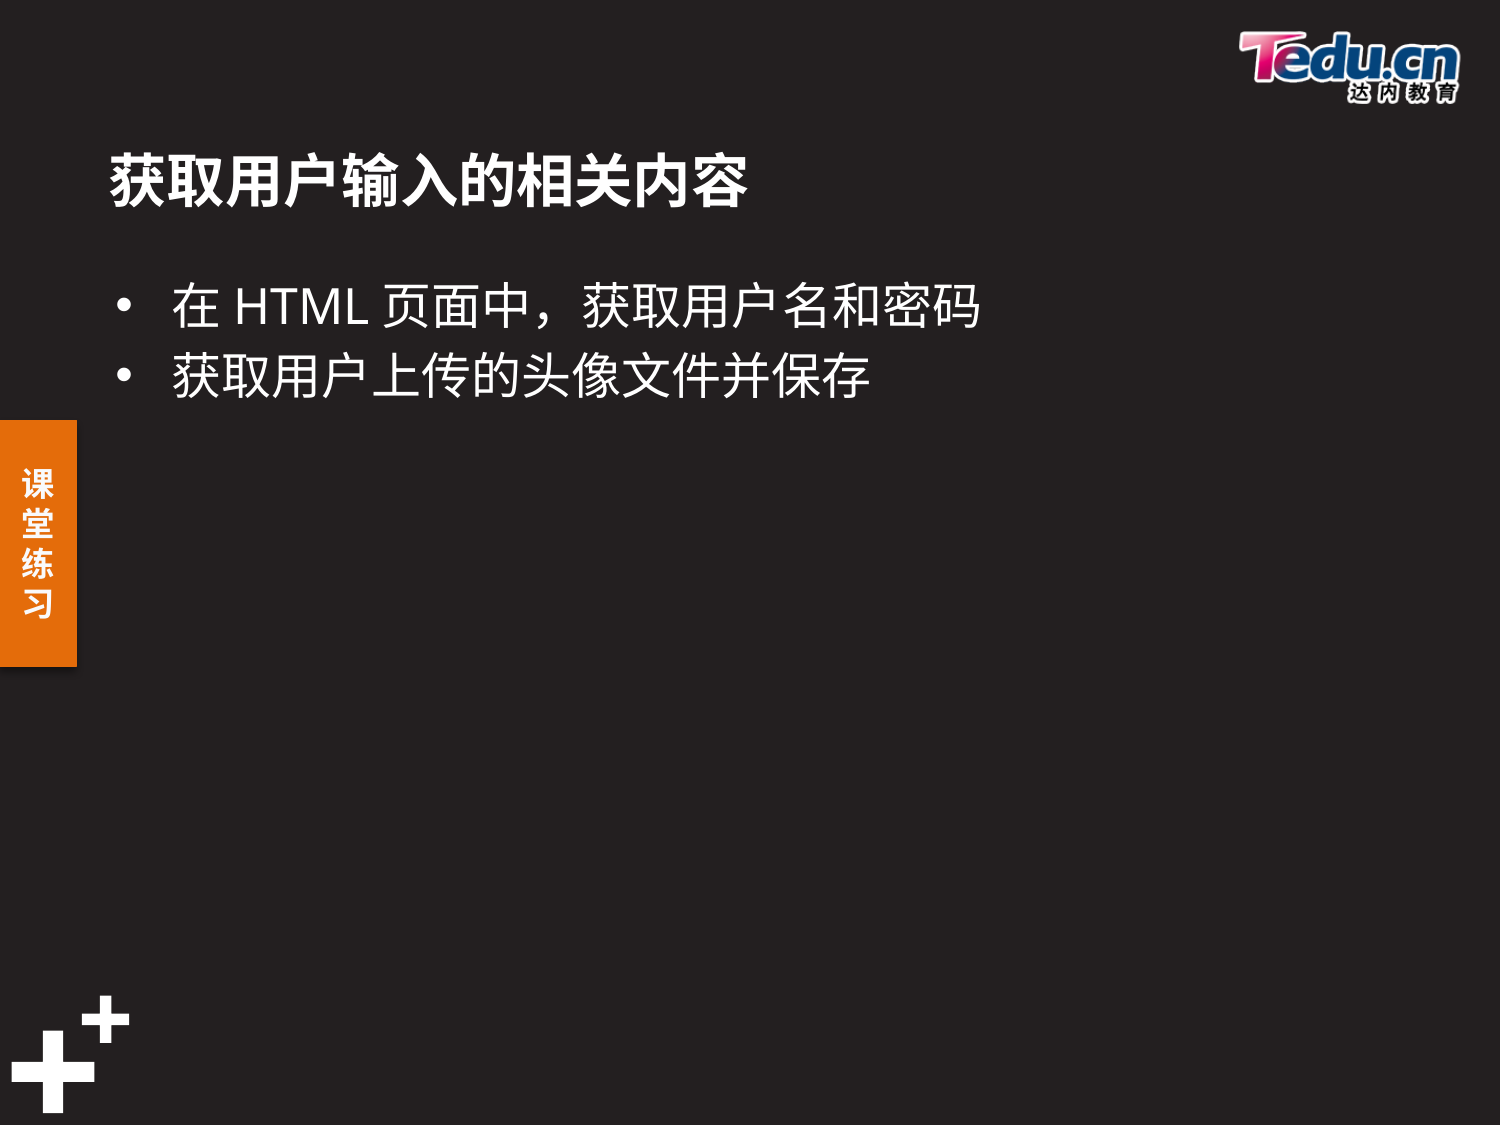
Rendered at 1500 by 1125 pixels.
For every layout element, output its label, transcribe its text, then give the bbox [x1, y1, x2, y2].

title 获取用户输入的相关内容 [93, 93, 1020, 266]
list 在HTML页面中，获取用户名和密码 获取用户上传的头像文件并保存 [100, 267, 1436, 1059]
picture [1234, 30, 1470, 105]
